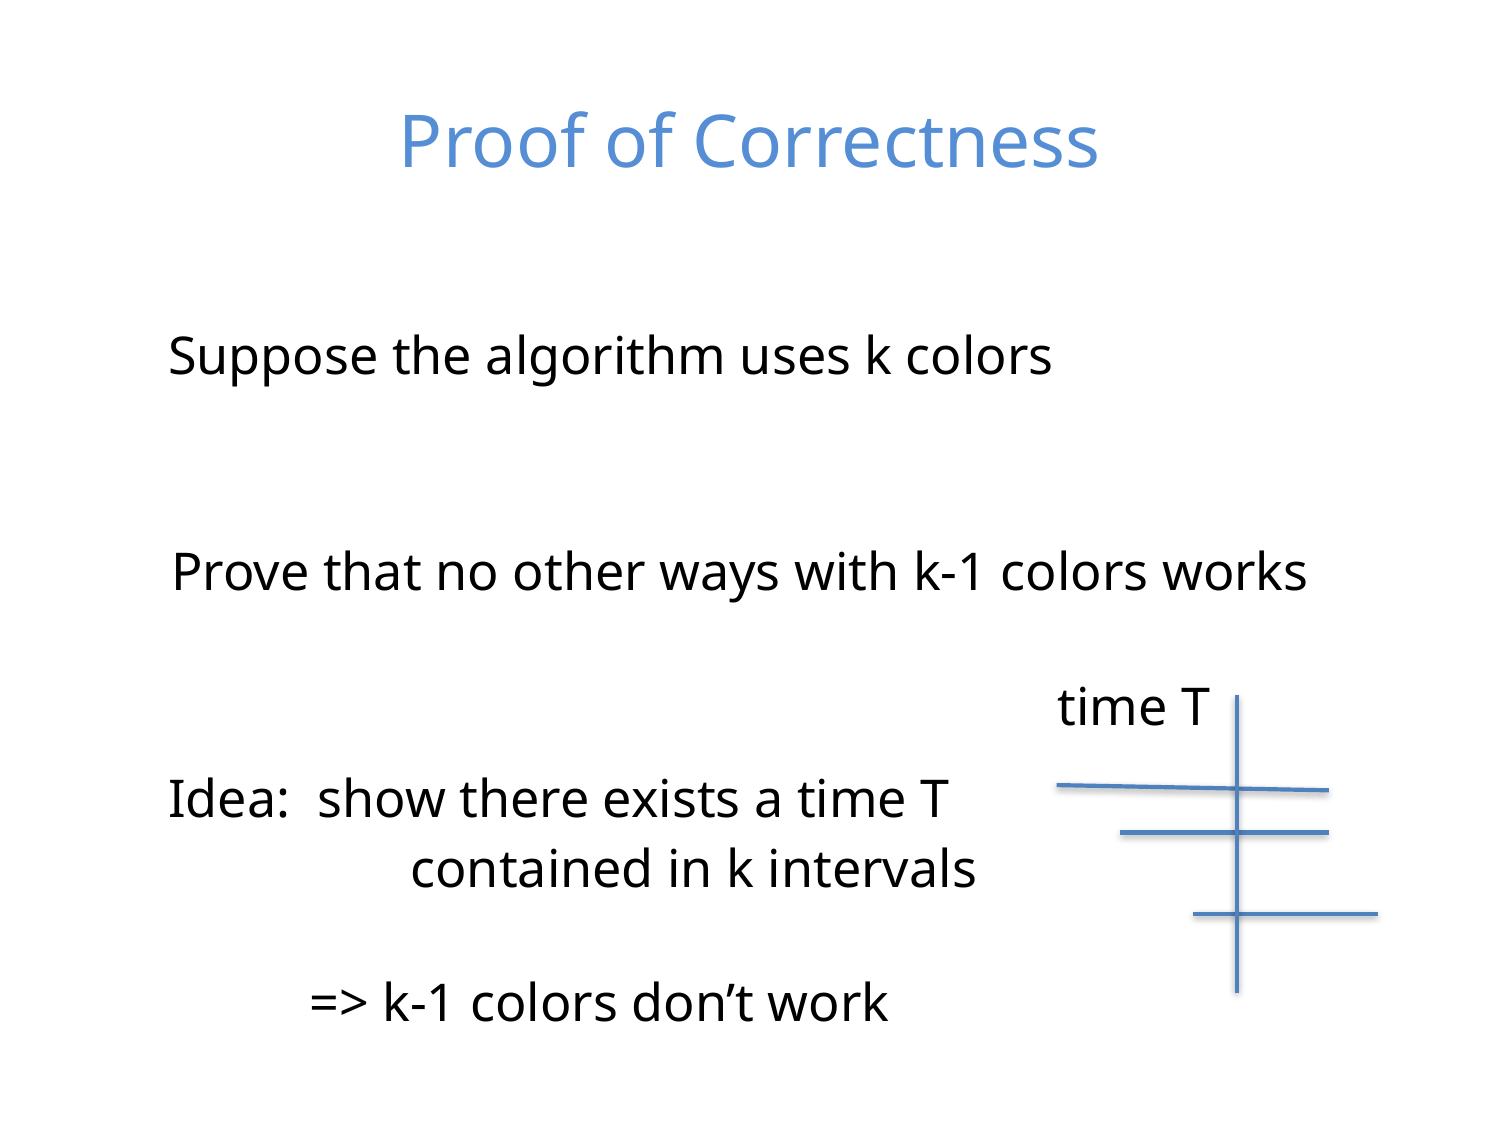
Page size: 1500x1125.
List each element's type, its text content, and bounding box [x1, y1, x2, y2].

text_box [1242, 784, 1330, 791]
text_box => k-1 colors don’t work [18, 962, 1181, 1040]
title Proof of Correctness [75, 37, 1425, 241]
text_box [1056, 784, 1232, 791]
text_box Prove that no other ways with k-1 colors works [0, 531, 1481, 609]
text_box Suppose the algorithm uses k colors [96, 314, 1127, 393]
text_box Idea: show there exists a time T contained in k intervals [0, 757, 1147, 906]
text_box time T [394, 665, 1500, 744]
